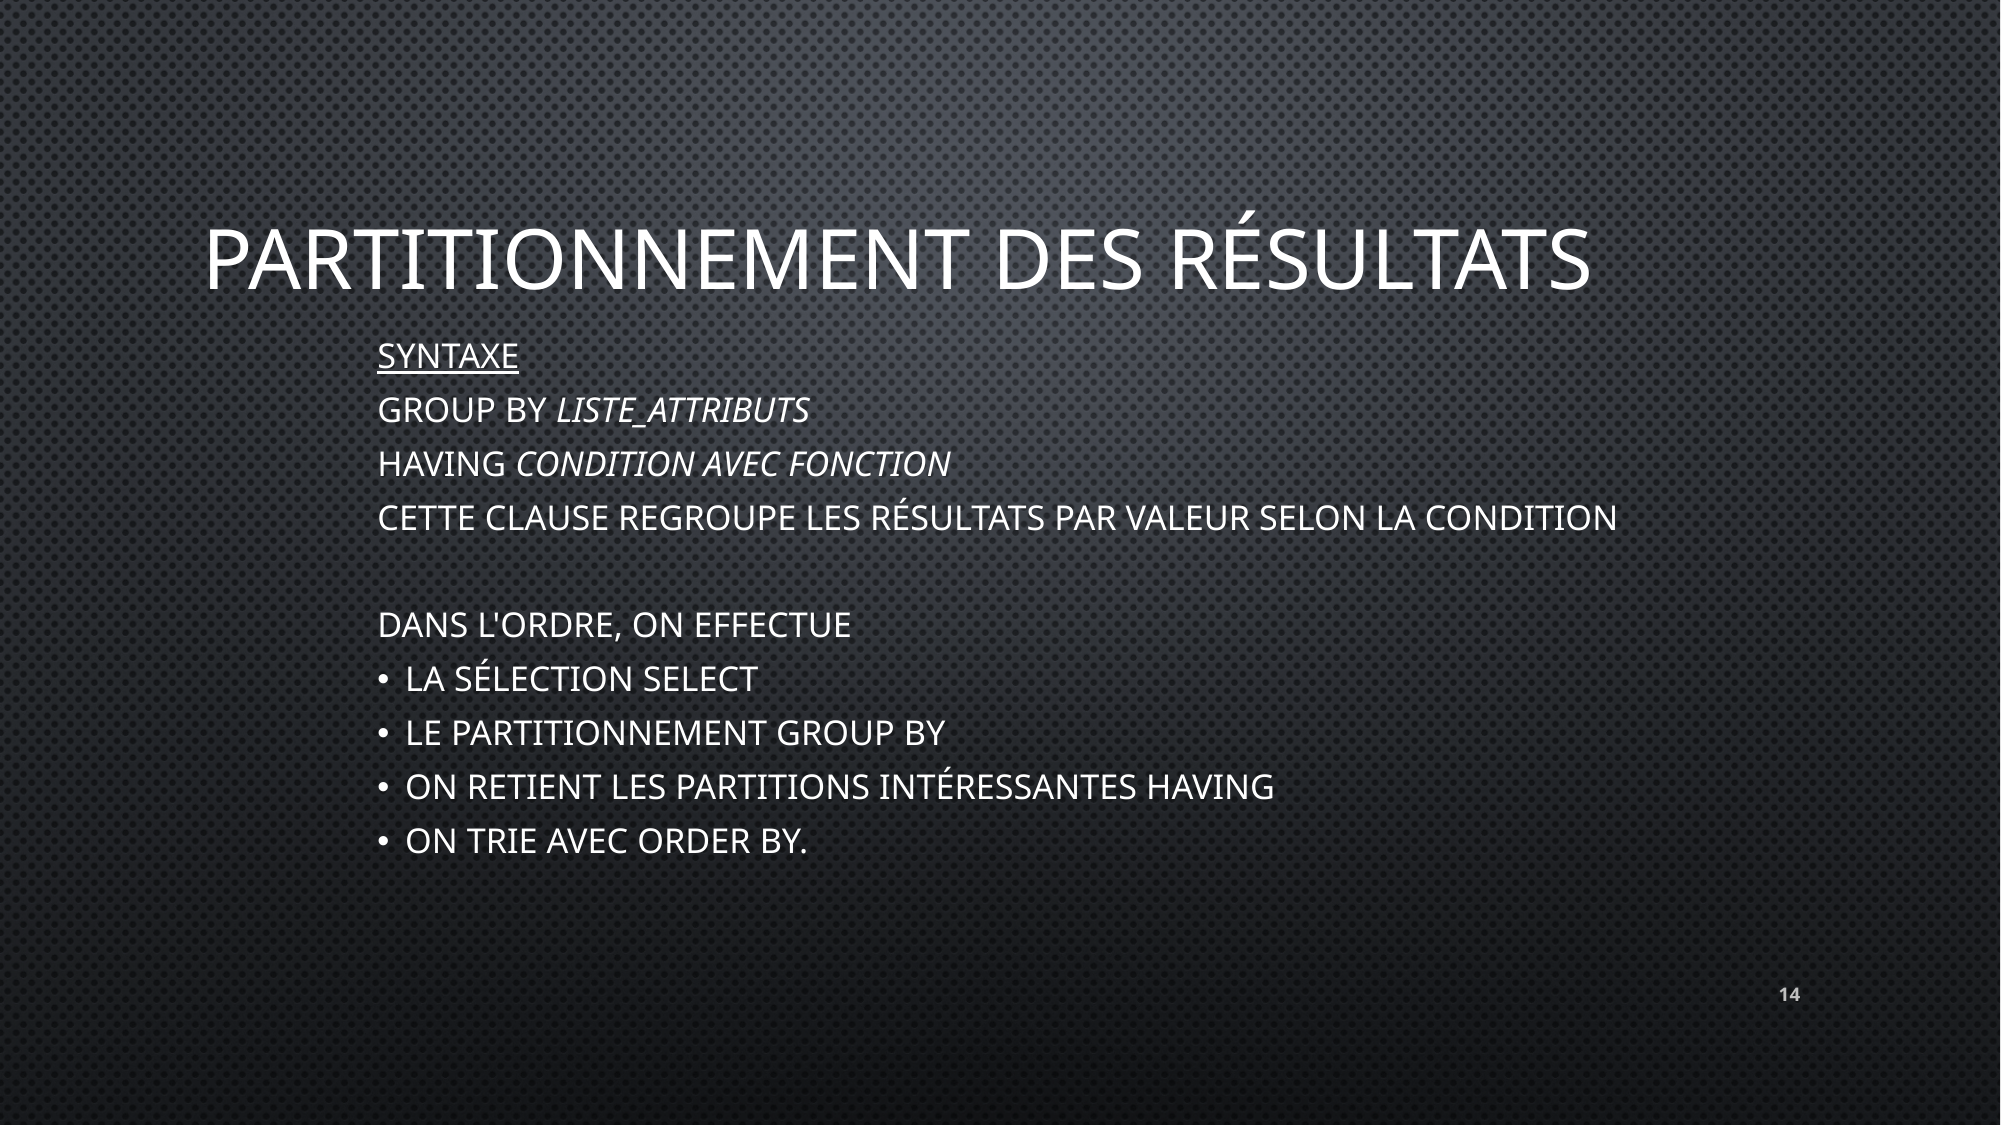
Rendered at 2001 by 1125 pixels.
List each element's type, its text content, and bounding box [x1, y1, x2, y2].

list Syntaxe GROUP BY liste_attributs HAVING condition avec fonction Cette clause regroupe les résultats par valeur selon la condition Dans l'ordre, on effectue la sélection SELECT le partitionnement GROUP BY on retient les partitions intéressantes HAVING on trie avec ORDER BY. [362, 324, 1638, 875]
slide_number 14 [1724, 965, 1816, 1025]
title Partitionnement des résultats [187, 99, 1813, 413]
